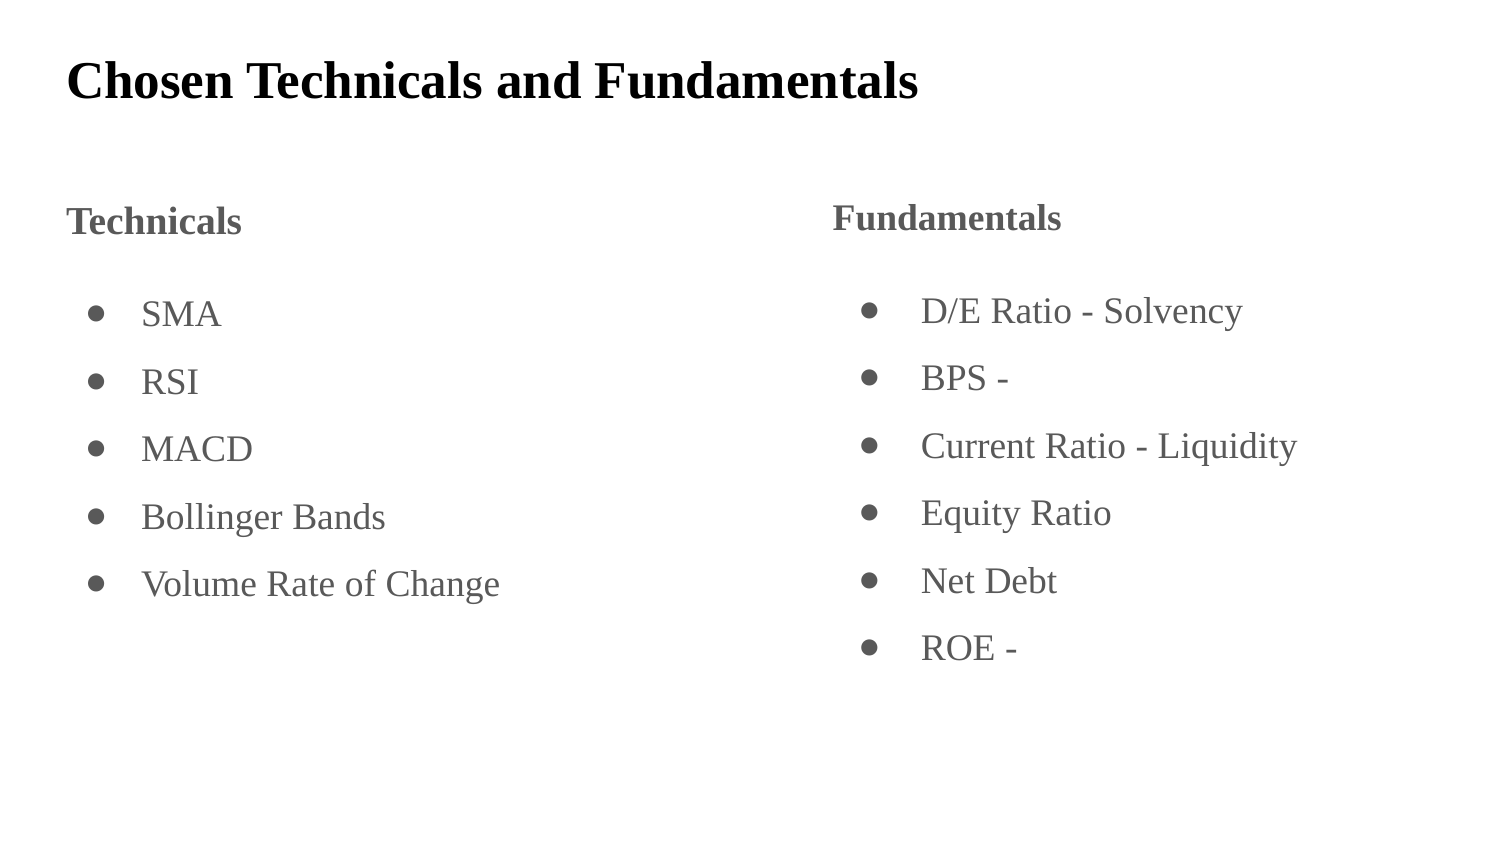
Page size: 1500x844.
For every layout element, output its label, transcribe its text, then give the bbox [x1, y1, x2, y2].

list Fundamentals D/E Ratio - Solvency BPS - Current Ratio - Liquidity Equity Ratio Net Debt ROE - [817, 155, 1368, 717]
list Technicals SMA RSI MACD Bollinger Bands Volume Rate of Change [51, 155, 633, 717]
title Chosen Technicals and Fundamentals [51, 30, 1449, 125]
